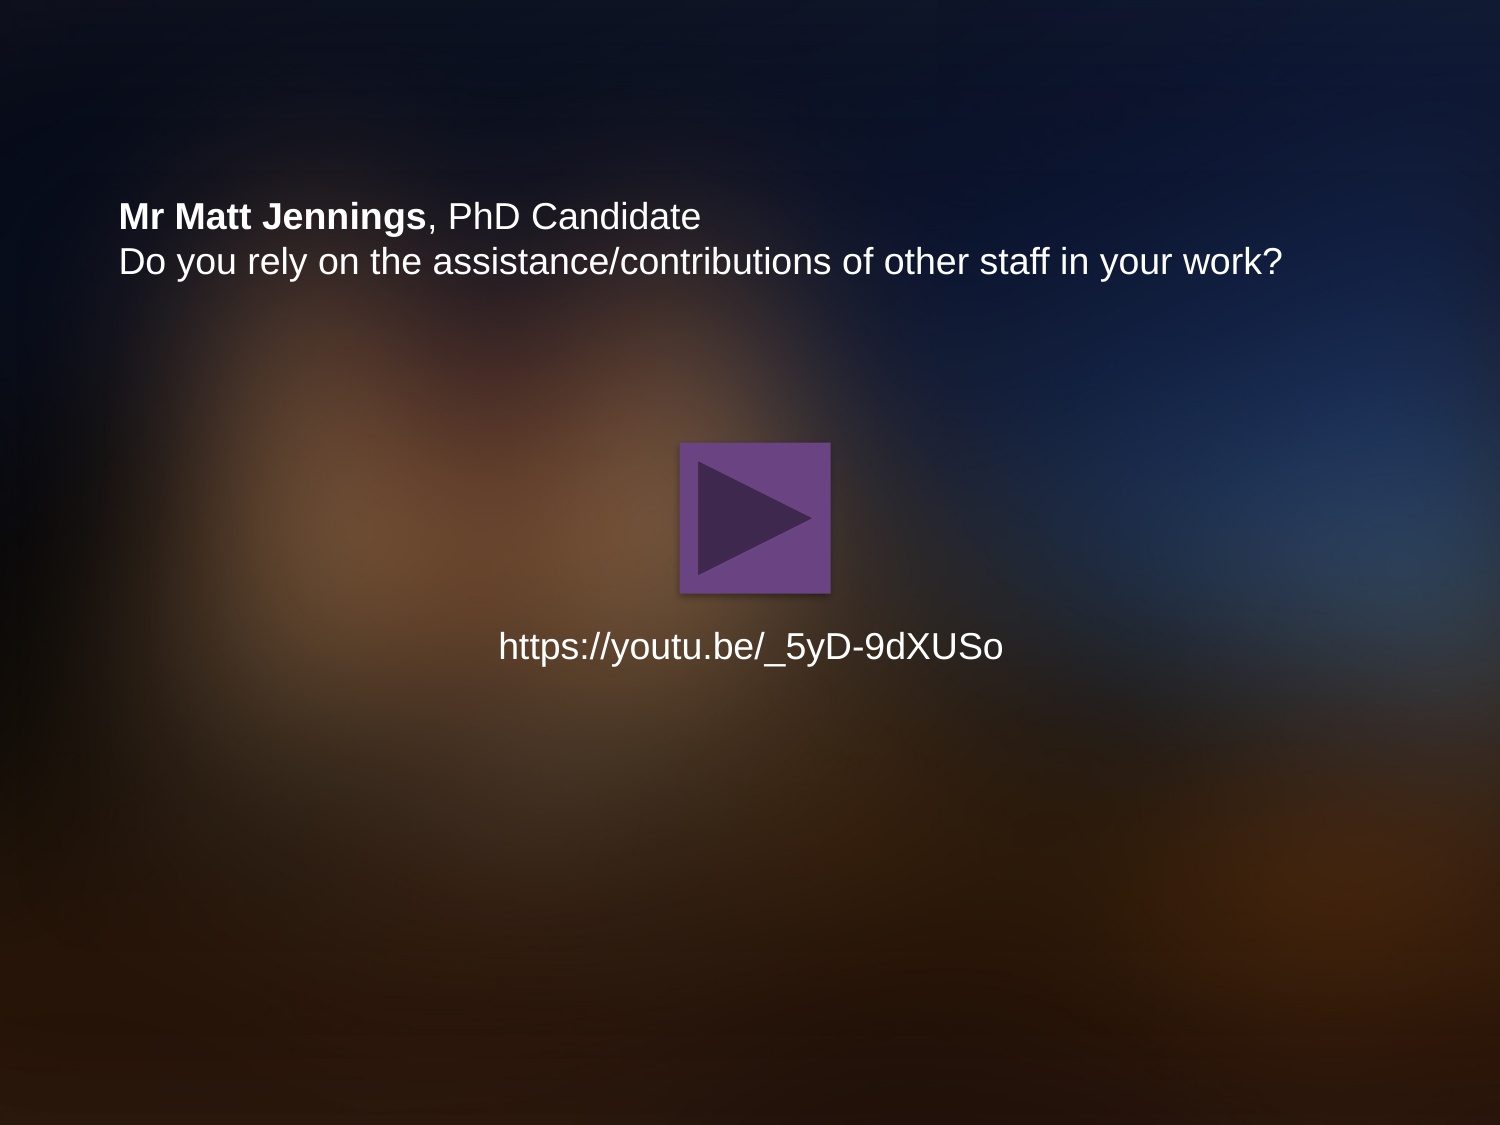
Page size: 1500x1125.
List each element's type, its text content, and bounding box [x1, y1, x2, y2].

text_box https://youtu.be/_5yD-9dXUSo [236, 614, 1266, 675]
text_box [679, 442, 831, 595]
picture [0, 0, 1500, 1125]
text_box Mr Matt Jennings, PhD Candidate Do you rely on the assistance/contributions of other staff in your work? [103, 184, 1407, 290]
